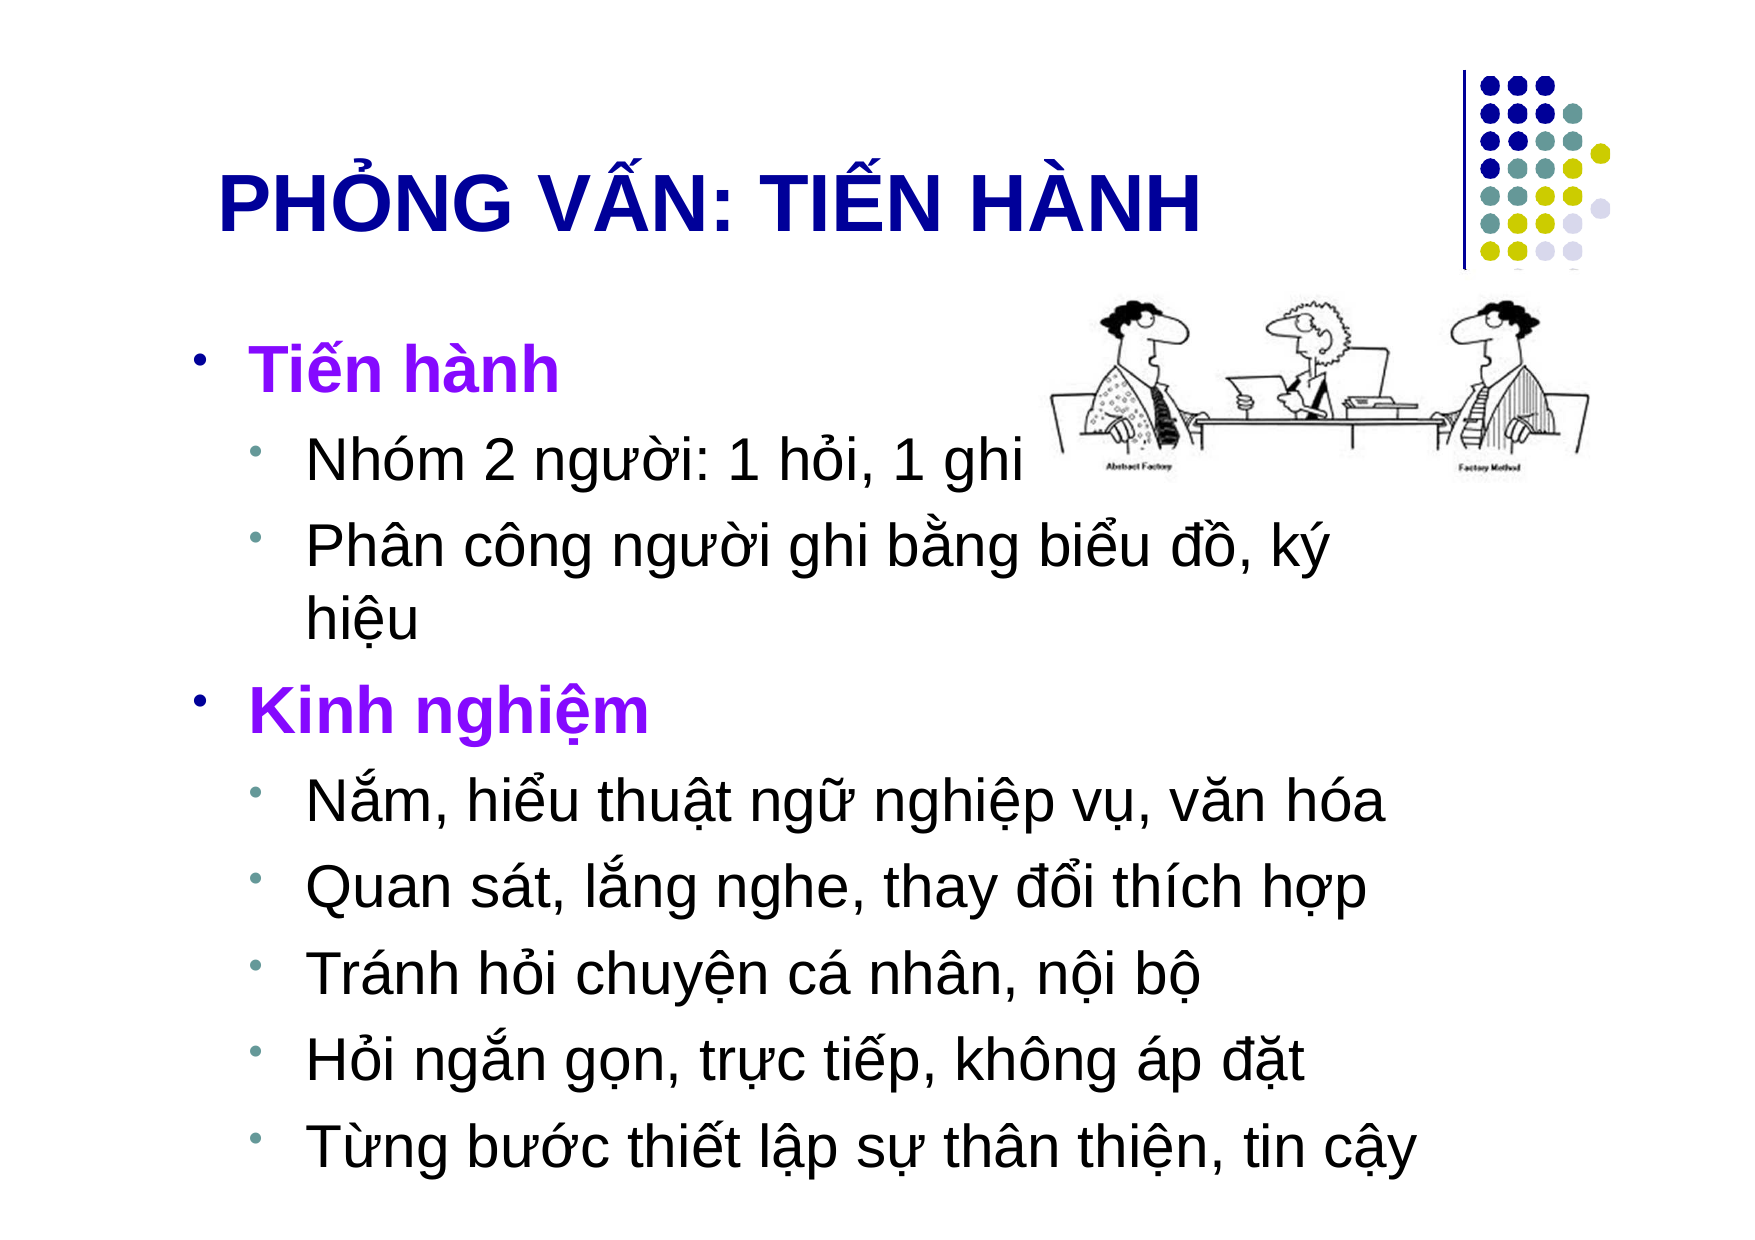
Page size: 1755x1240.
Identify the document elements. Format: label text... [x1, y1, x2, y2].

picture [1480, 213, 1500, 234]
picture [1535, 213, 1555, 234]
picture [1480, 186, 1500, 206]
text_box Tiến hành Nhóm 2 người: 1 hỏi, 1 ghi Phân công người ghi bằng biểu đồ, ký hiệu Kinh nghiệm Nắm, hiểu thuật ngữ nghiệp vụ, văn hóa Quan sát, lắng nghe, thay đổi thích hợp Tránh hỏi chuyện cá nhân, nội bộ Hỏi ngắn gọn, trực tiếp, không áp đặt Từng bước thiết lập sự thân thiện, tin cậy [190, 306, 1425, 1180]
picture [1480, 131, 1500, 151]
title PHỎNG VẤN: TIẾN HÀNH [215, 148, 1204, 306]
picture [1562, 158, 1583, 179]
picture [1507, 103, 1528, 124]
picture [1562, 186, 1583, 206]
picture [1480, 103, 1500, 124]
picture [1480, 241, 1500, 261]
picture [1507, 76, 1528, 96]
picture [1507, 186, 1528, 206]
picture [1535, 241, 1555, 261]
picture [1508, 131, 1528, 151]
picture [1480, 158, 1500, 179]
text_box [1038, 269, 1591, 494]
picture [1562, 103, 1583, 124]
picture [1535, 158, 1555, 179]
picture [1562, 241, 1583, 261]
picture [1562, 213, 1583, 234]
picture [1507, 241, 1528, 261]
picture [1590, 143, 1611, 164]
picture [1562, 131, 1583, 151]
picture [1507, 213, 1528, 234]
picture [1480, 76, 1500, 96]
picture [1507, 158, 1528, 179]
picture [1590, 198, 1611, 219]
picture [1535, 103, 1555, 124]
picture [1535, 186, 1555, 206]
picture [1535, 131, 1555, 151]
picture [1535, 76, 1555, 96]
